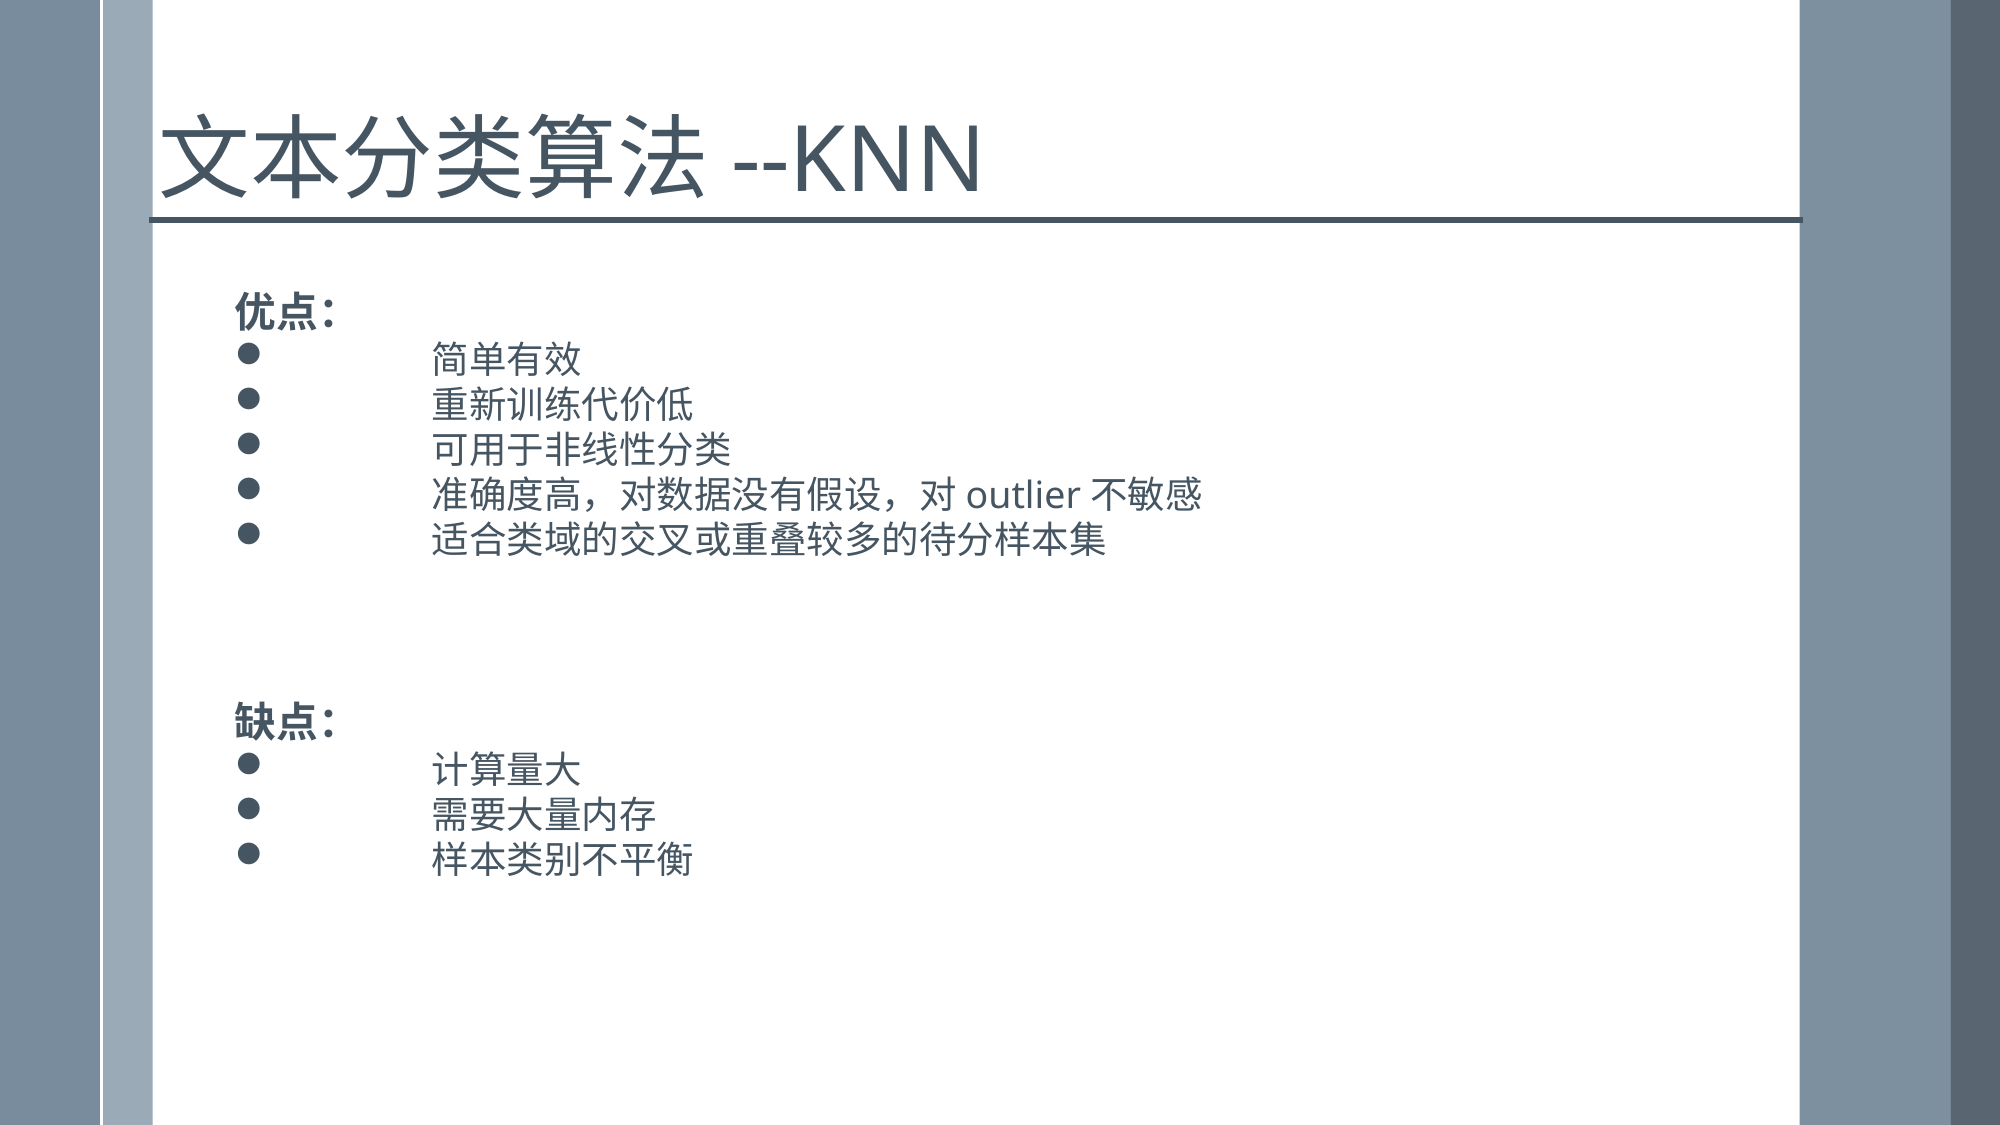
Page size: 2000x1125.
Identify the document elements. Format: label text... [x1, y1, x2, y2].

text_box 优点： 简单有效 重新训练代价低 可用于非线性分类 准确度高，对数据没有假设，对outlier不敏感 适合类域的交叉或重叠较多的待分样本集 缺点： 计算量大 需要大量内存 样本类别不平衡 [220, 278, 1733, 889]
text_box 文本分类算法--KNN [143, 2, 1798, 218]
